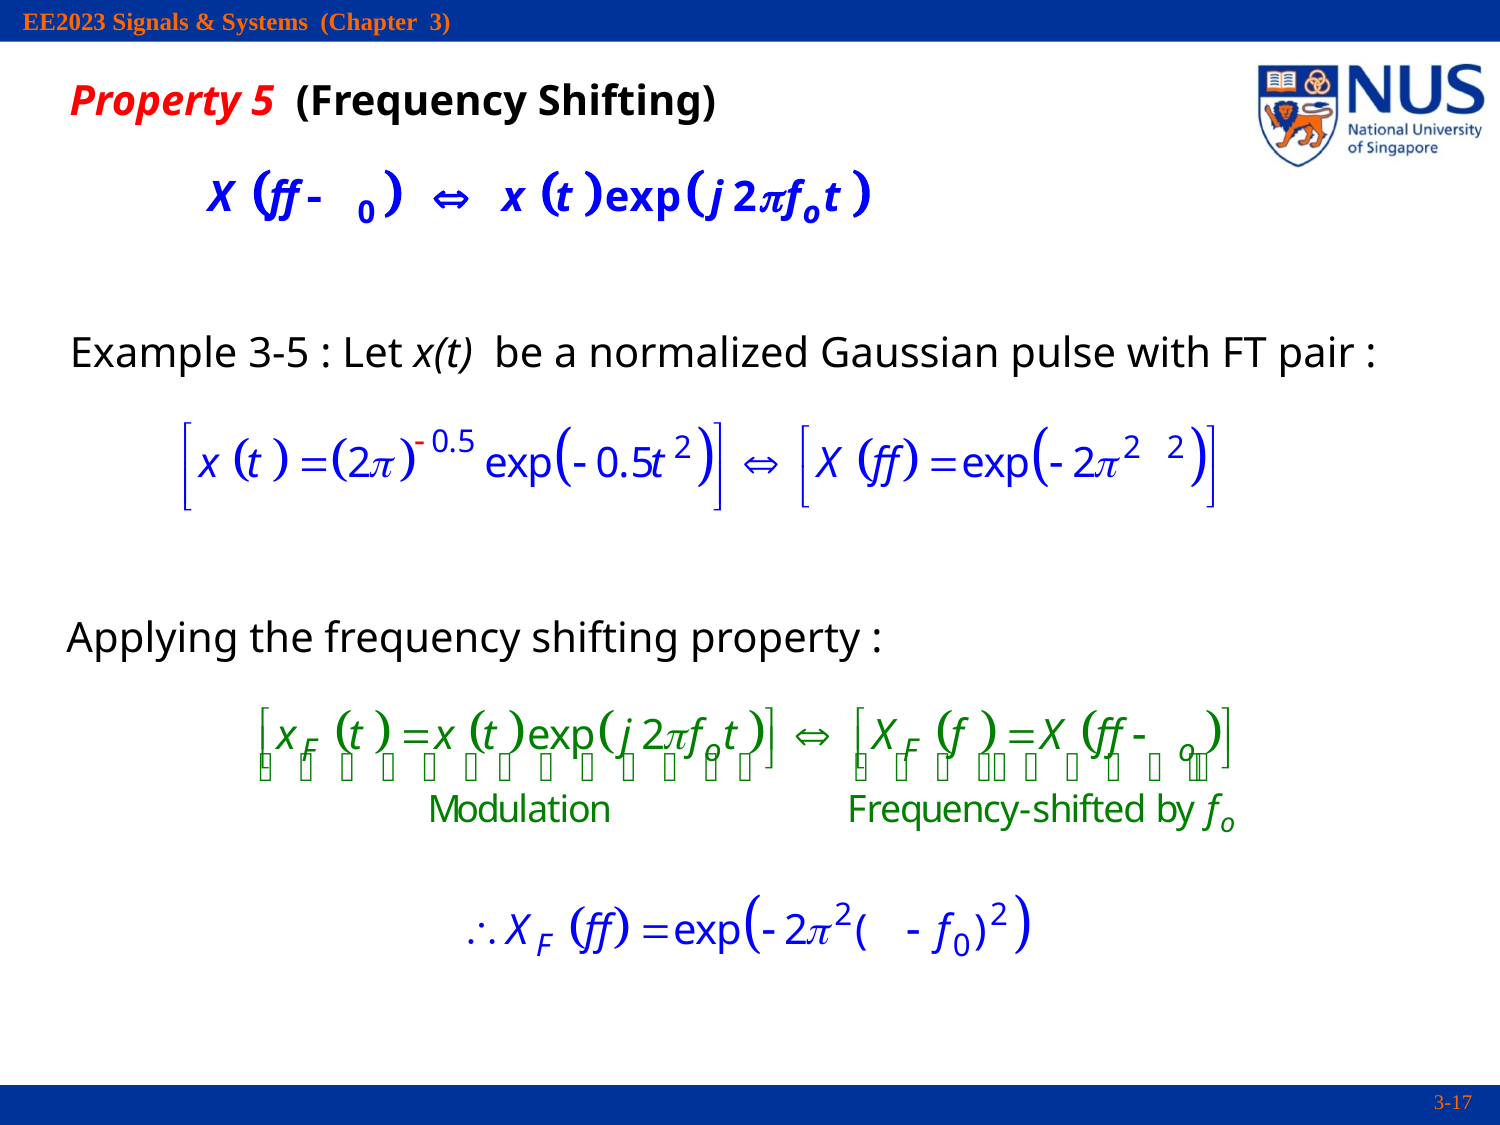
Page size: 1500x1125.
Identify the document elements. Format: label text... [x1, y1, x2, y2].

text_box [466, 892, 1032, 977]
text_box Property 5 (Frequency Shifting) [54, 75, 809, 132]
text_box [254, 702, 1246, 838]
text_box Example 3-5 : Let x(t) be a normalized Gaussian pulse with FT pair : [54, 318, 1424, 383]
picture [1241, 75, 1500, 182]
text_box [203, 167, 871, 233]
text_box Applying the frequency shifting property : [51, 603, 1010, 668]
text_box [176, 418, 1226, 516]
text_box [0, 0, 1500, 75]
